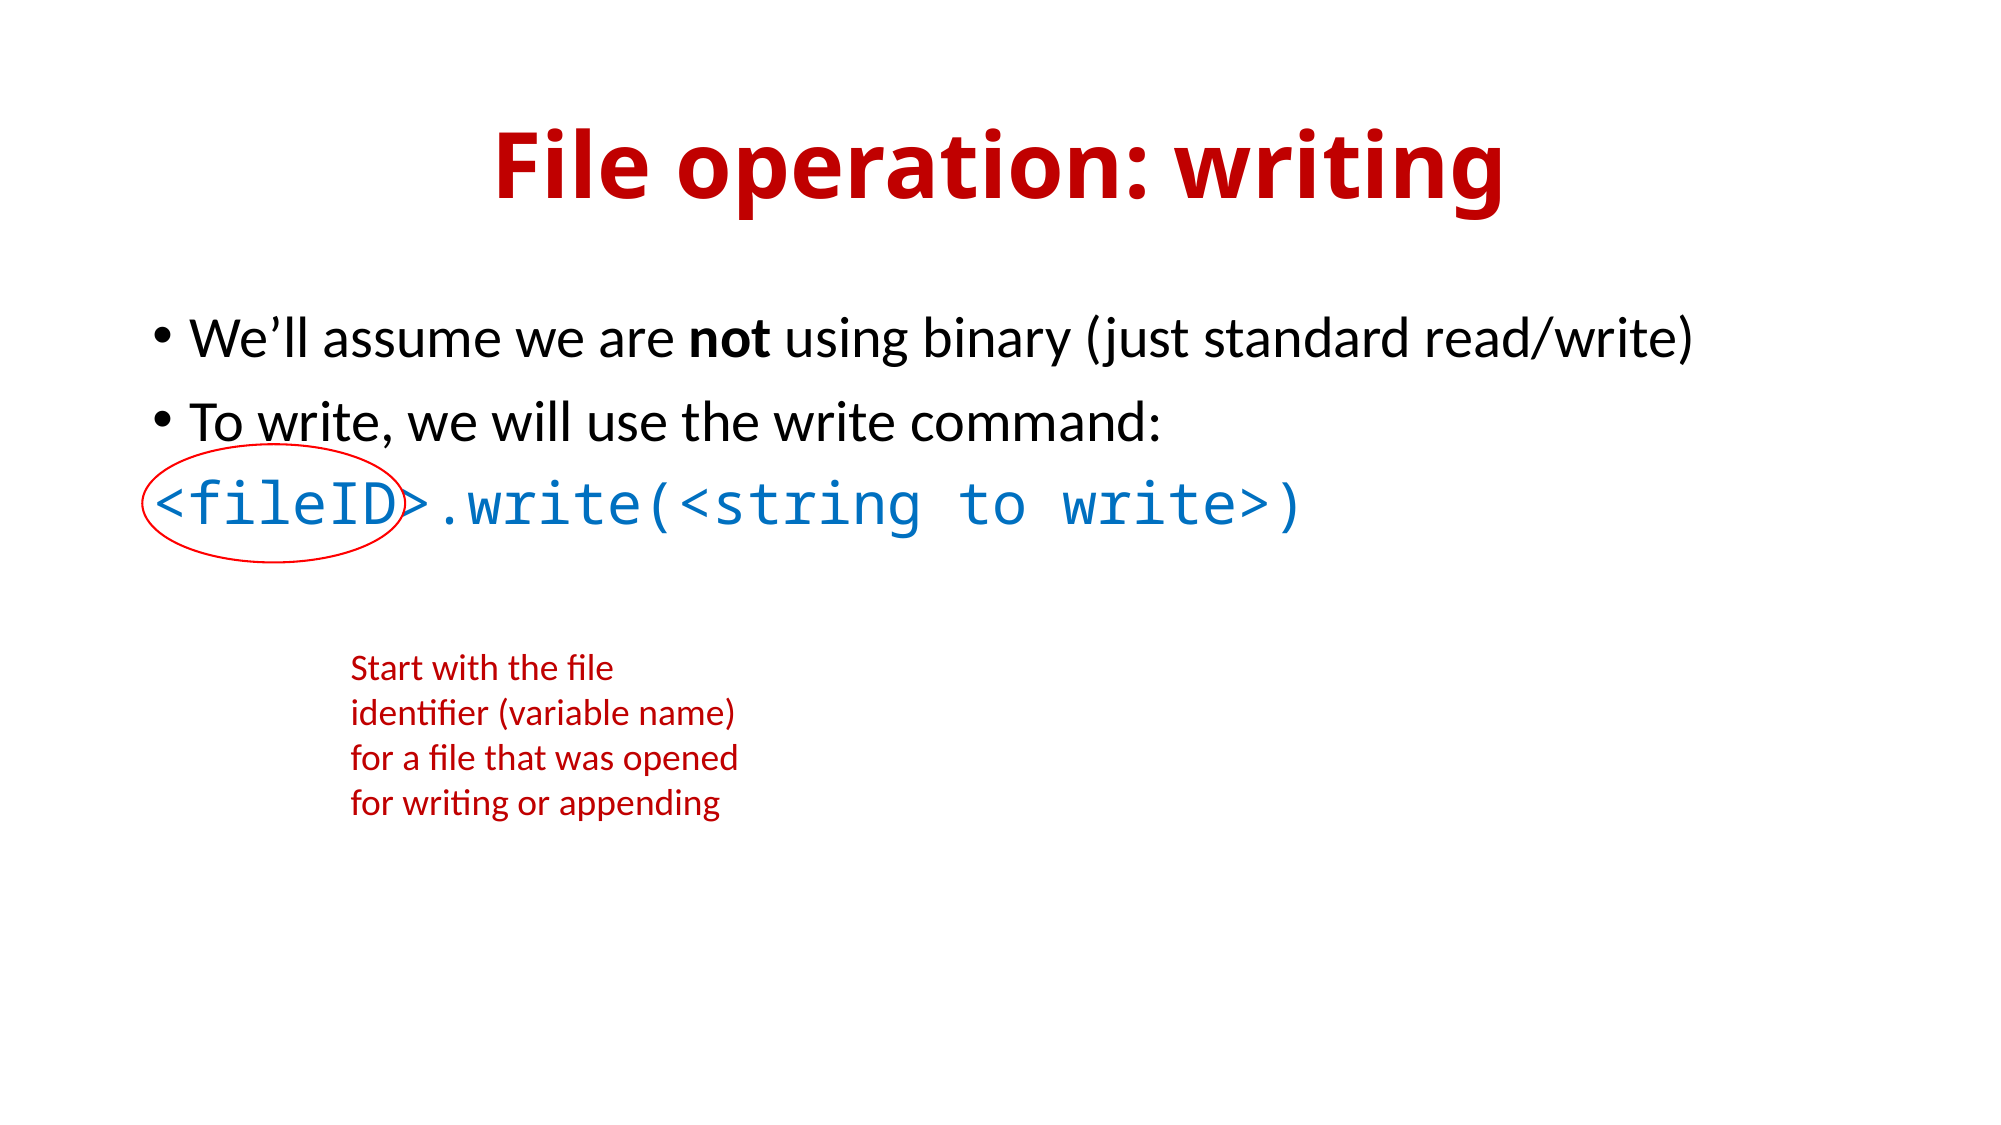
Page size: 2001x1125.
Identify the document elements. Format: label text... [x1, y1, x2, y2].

text_box Start with the file identifier (variable name) for a file that was opened for writing or appending [335, 635, 774, 830]
text_box [141, 443, 407, 564]
title File operation: writing [137, 59, 1863, 278]
list We’ll assume we are not using binary (just standard read/write) To write, we will use the write command: <fileID>.write(<string to write>) [137, 299, 1863, 1014]
